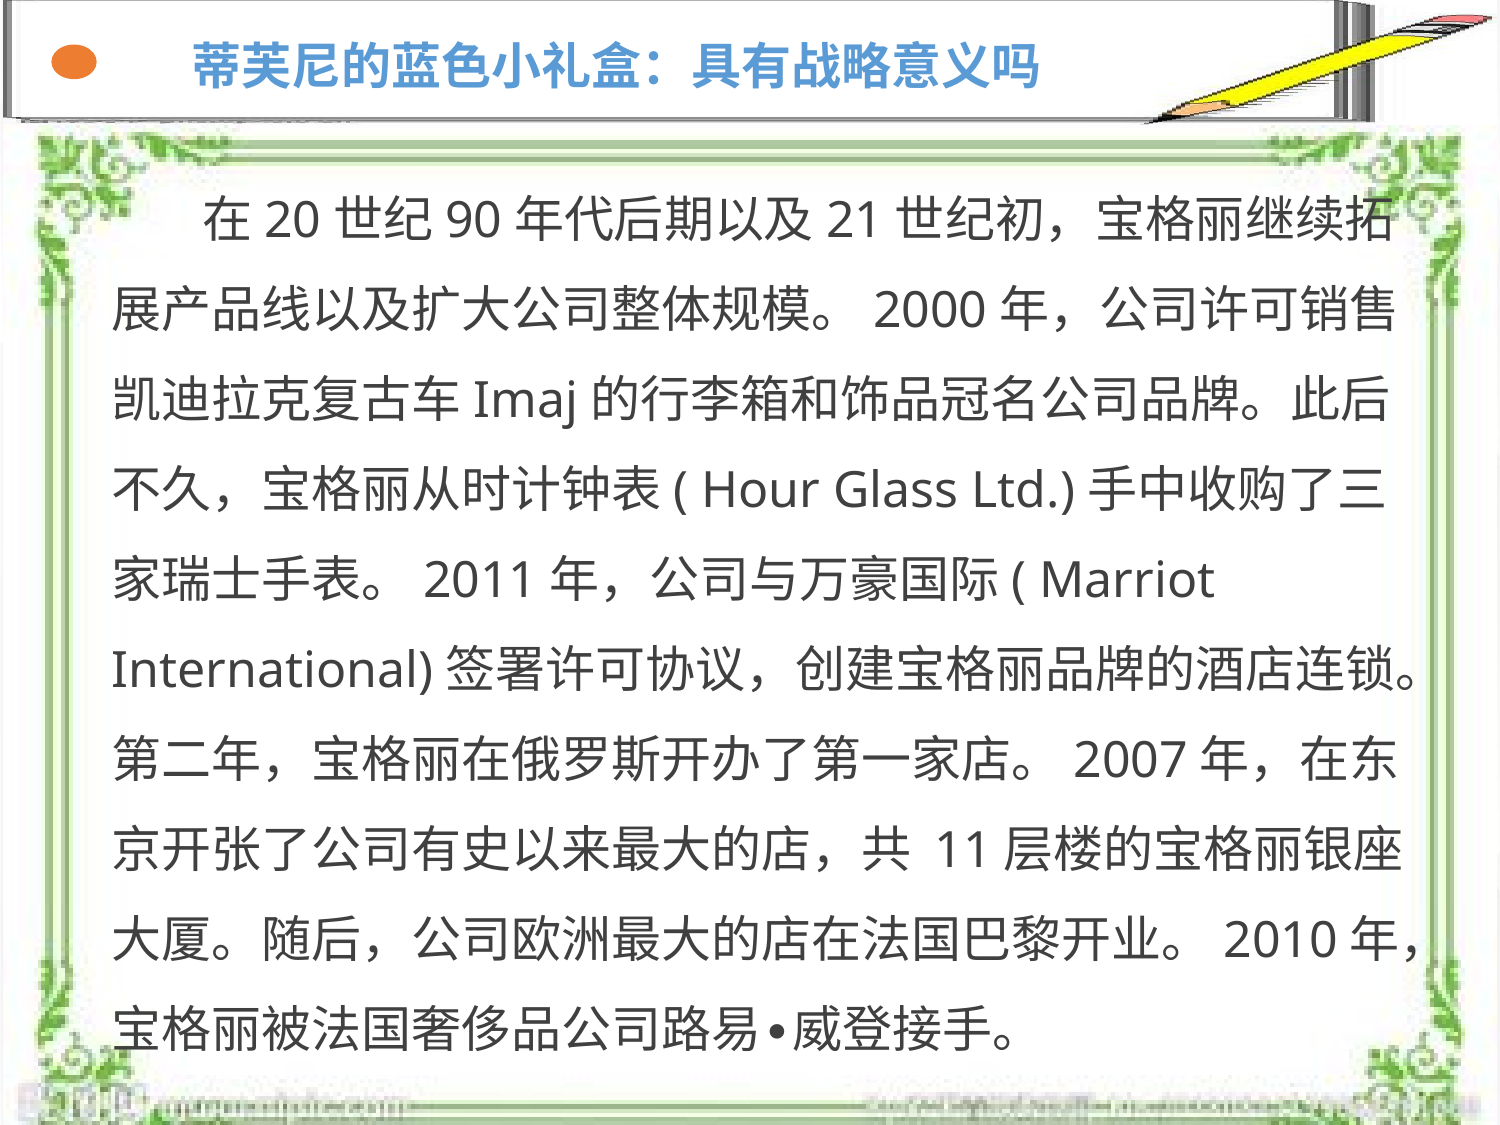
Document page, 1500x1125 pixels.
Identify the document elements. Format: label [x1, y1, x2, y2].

text_box [3, 0, 1497, 125]
picture [0, 0, 1500, 1125]
